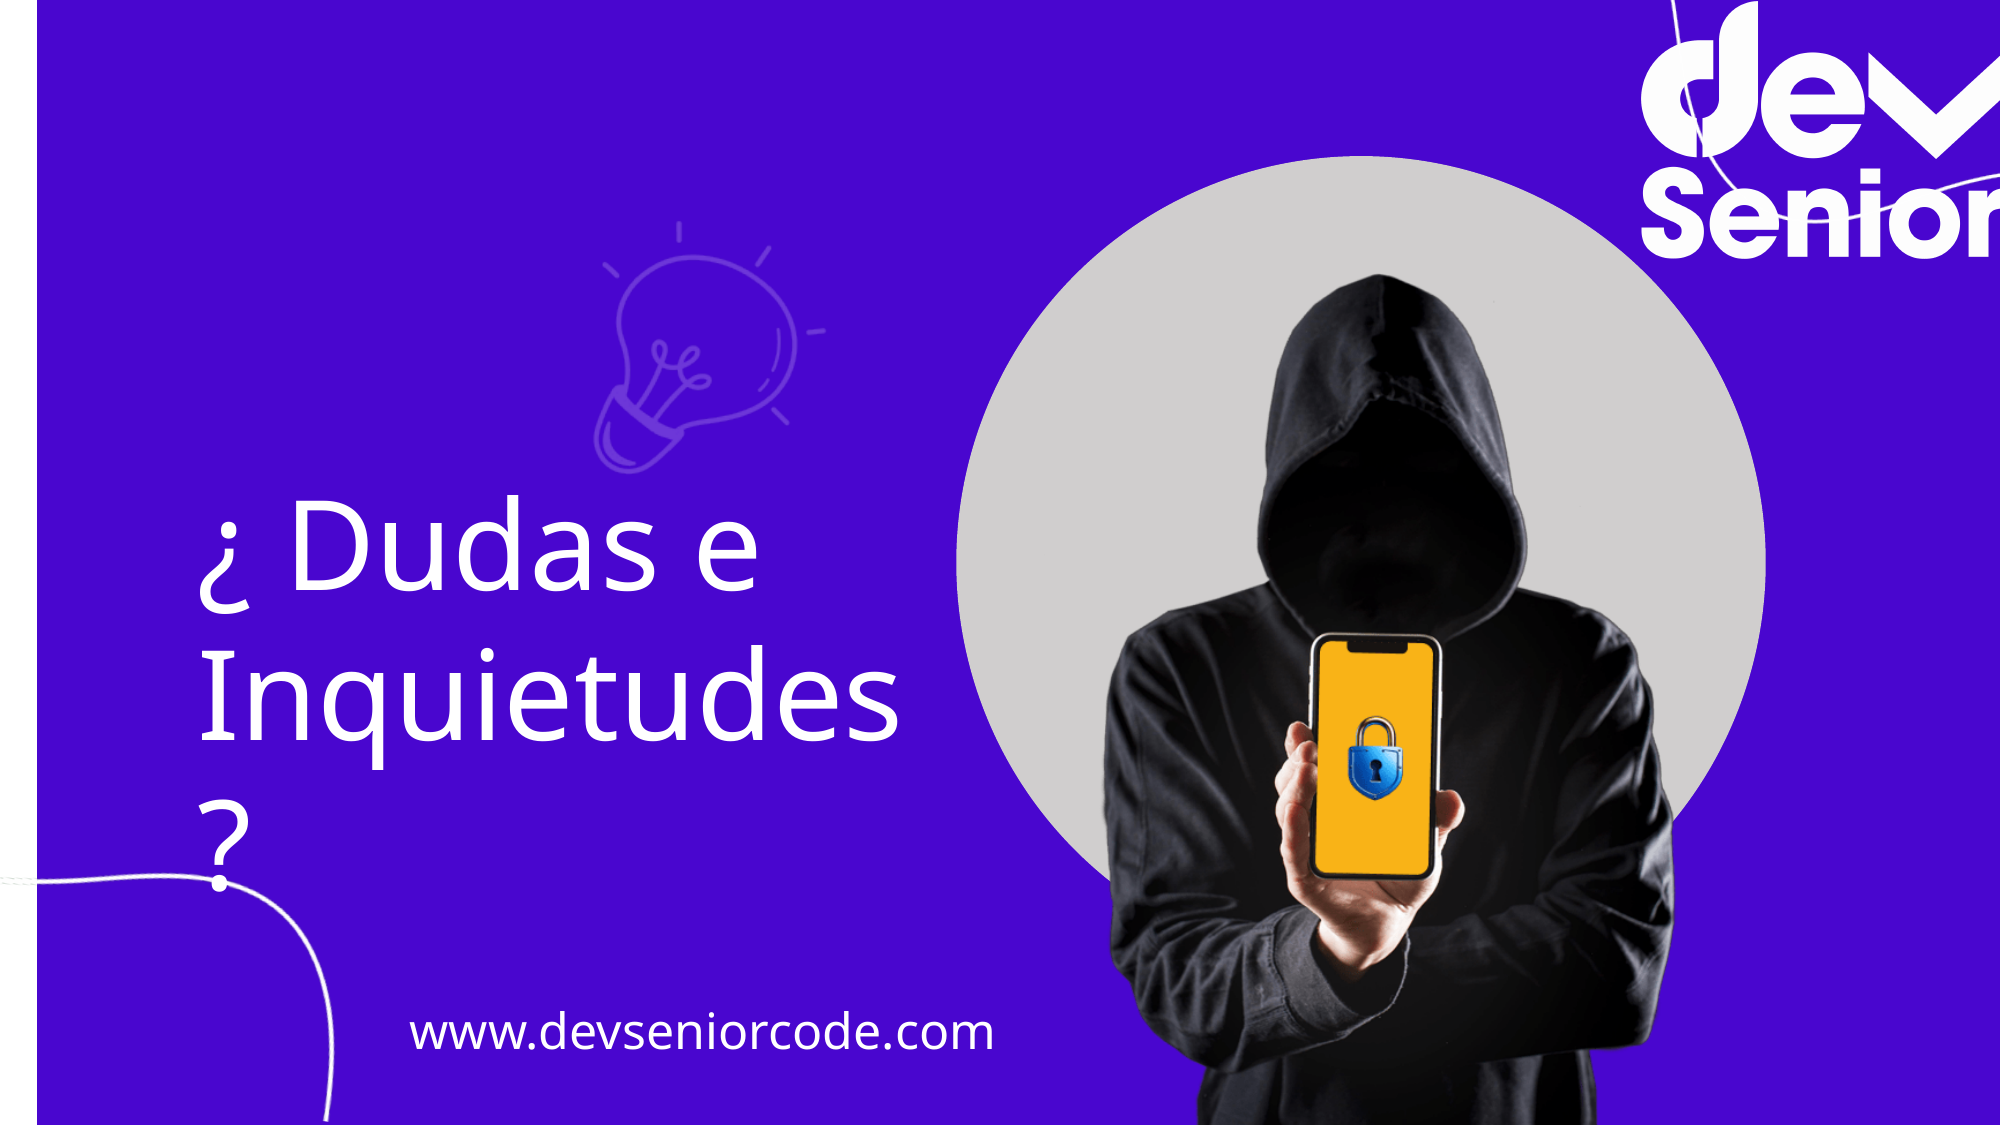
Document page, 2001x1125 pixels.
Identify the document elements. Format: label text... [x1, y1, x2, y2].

text_box [955, 308, 1044, 817]
text_box [1075, 155, 1647, 273]
text_box [1678, 308, 1767, 817]
picture [0, 824, 373, 1122]
text_box [36, 0, 2000, 1125]
picture [507, 171, 869, 540]
picture [1641, 0, 2000, 259]
text_box www.devseniorcode.com [394, 991, 1044, 1067]
picture [1044, 273, 1678, 1125]
text_box ¿ Dudas e Inquietudes ? [182, 458, 987, 923]
